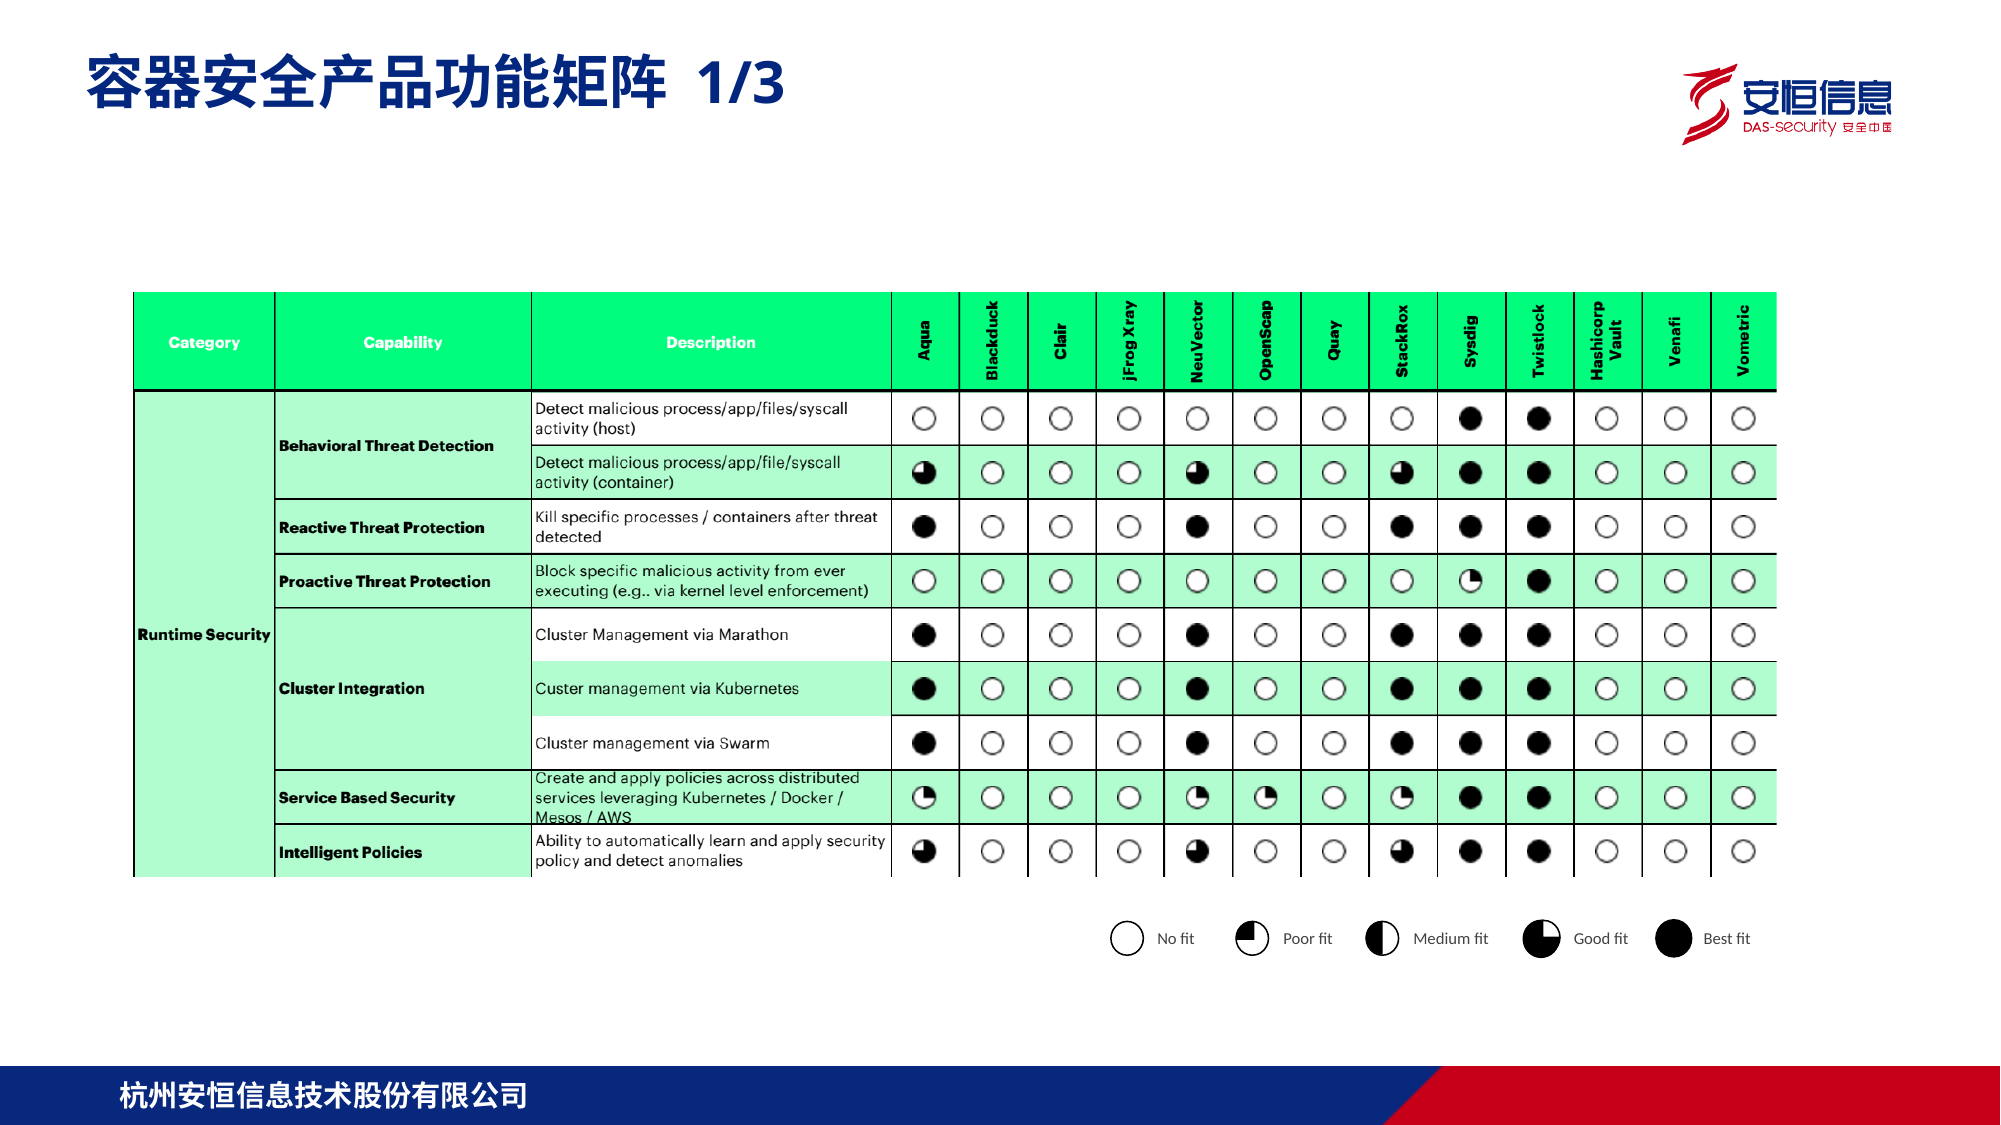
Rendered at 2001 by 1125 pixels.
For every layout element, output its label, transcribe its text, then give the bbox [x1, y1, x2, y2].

text_box 容器安全产品功能矩阵 1/3 [70, 37, 1042, 123]
picture [133, 291, 1777, 877]
picture [1682, 54, 1892, 157]
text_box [1110, 920, 1777, 957]
